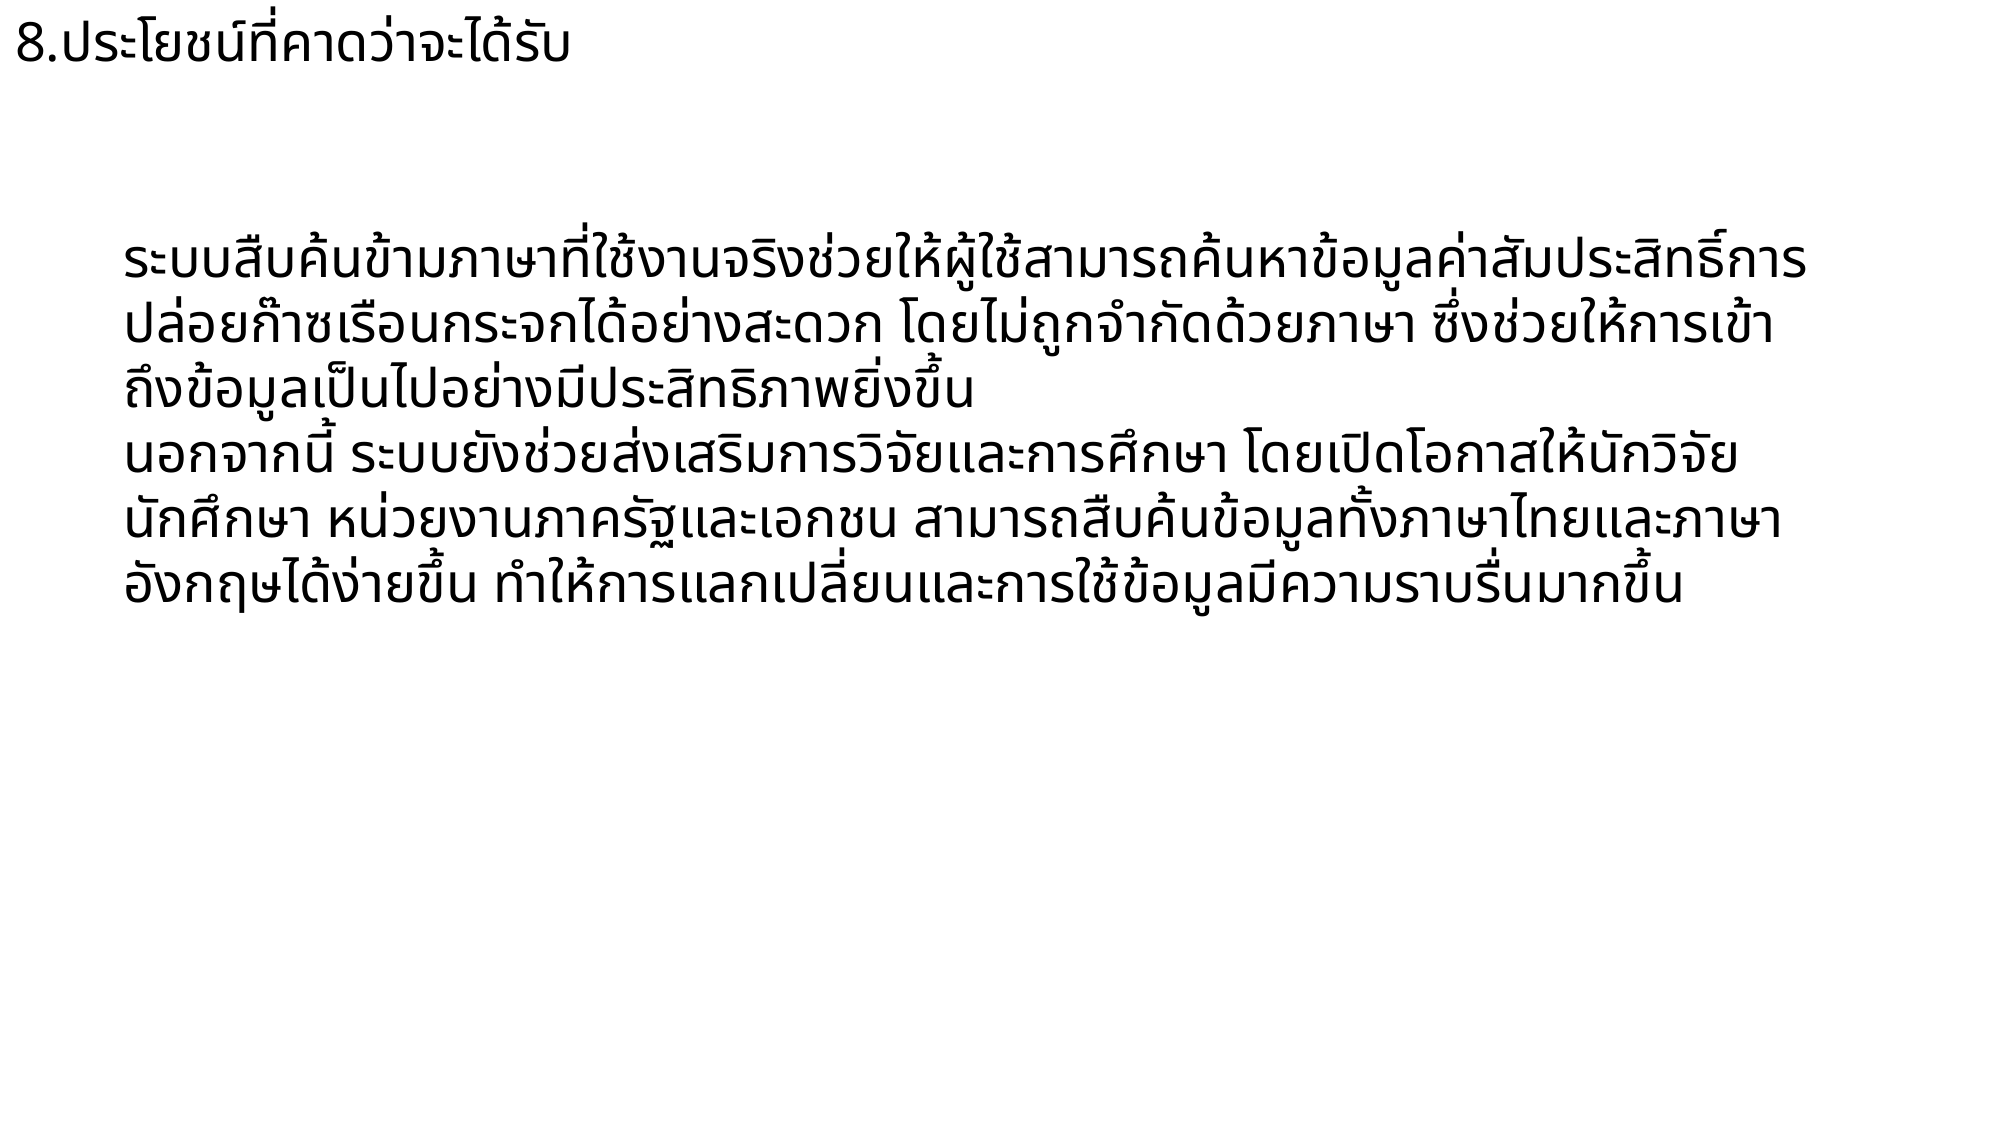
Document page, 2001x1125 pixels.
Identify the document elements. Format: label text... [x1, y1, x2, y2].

text_box ระบบสืบค้นข้ามภาษาที่ใช้งานจริงช่วยให้ผู้ใช้สามารถค้นหาข้อมูลค่าสัมประสิทธิ์การปล่อยก๊าซเรือนกระจกได้อย่างสะดวก โดยไม่ถูกจำกัดด้วยภาษา ซึ่งช่วยให้การเข้าถึงข้อมูลเป็นไปอย่างมีประสิทธิภาพยิ่งขึ้น นอกจากนี้ ระบบยังช่วยส่งเสริมการวิจัยและการศึกษา โดยเปิดโอกาสให้นักวิจัย นักศึกษา หน่วยงานภาครัฐและเอกชน สามารถสืบค้นข้อมูลทั้งภาษาไทยและภาษาอังกฤษได้ง่ายขึ้น ทำให้การแลกเปลี่ยนและการใช้ข้อมูลมีความราบรื่นมากขึ้น [108, 216, 1852, 621]
title 8.ประโยชน์ที่คาดว่าจะได้รับ [0, 0, 1172, 82]
